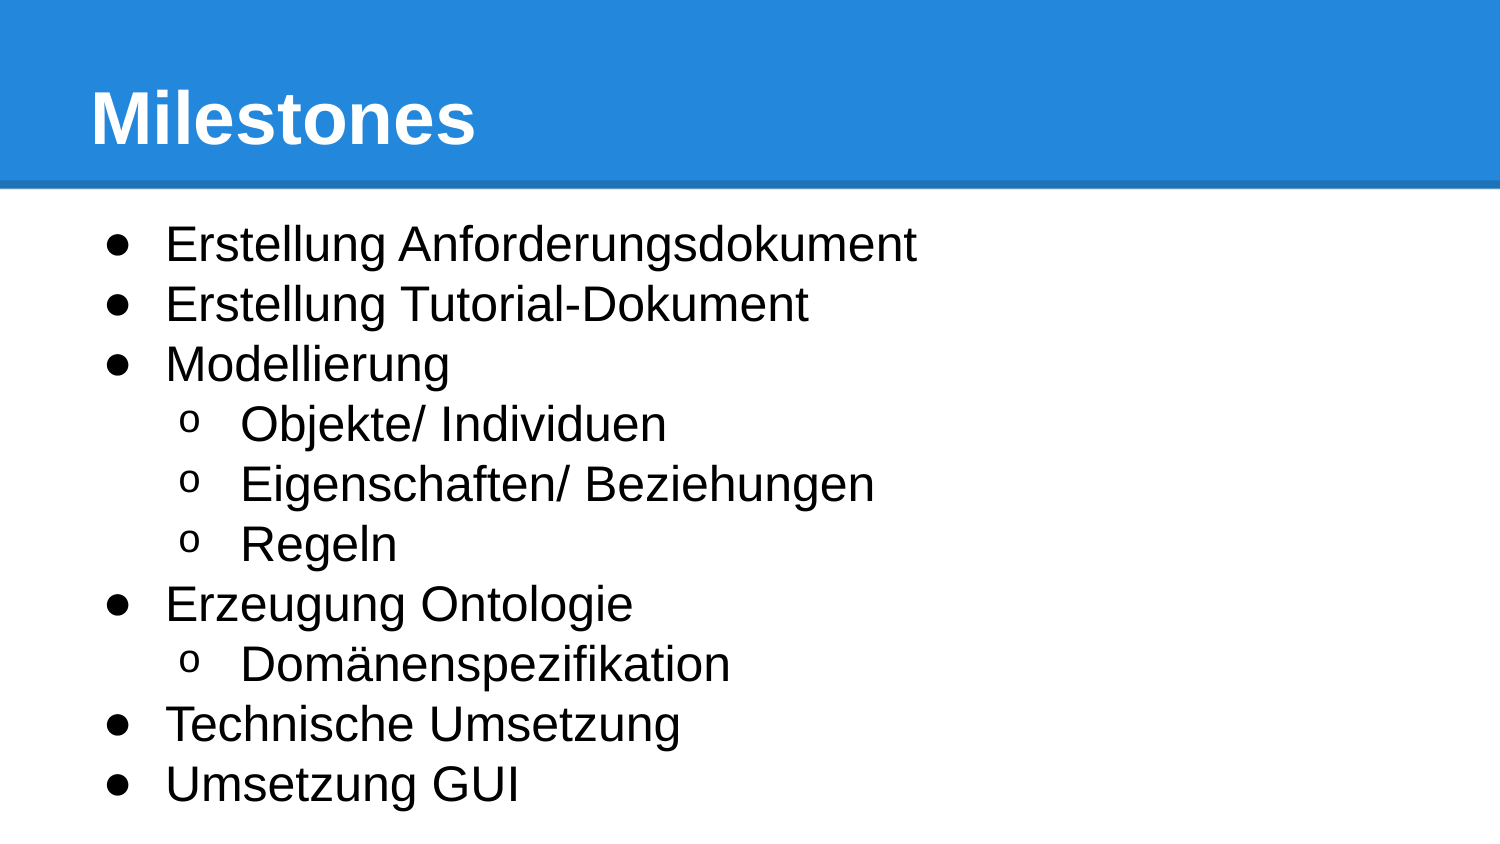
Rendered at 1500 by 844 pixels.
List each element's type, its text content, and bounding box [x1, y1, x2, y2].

list Erstellung Anforderungsdokument Erstellung Tutorial-Dokument Modellierung Objekte/ Individuen Eigenschaften/ Beziehungen Regeln Erzeugung Ontologie Domänenspezifikation Technische Umsetzung Umsetzung GUI [75, 196, 1425, 808]
title Milestones [75, 33, 1425, 175]
